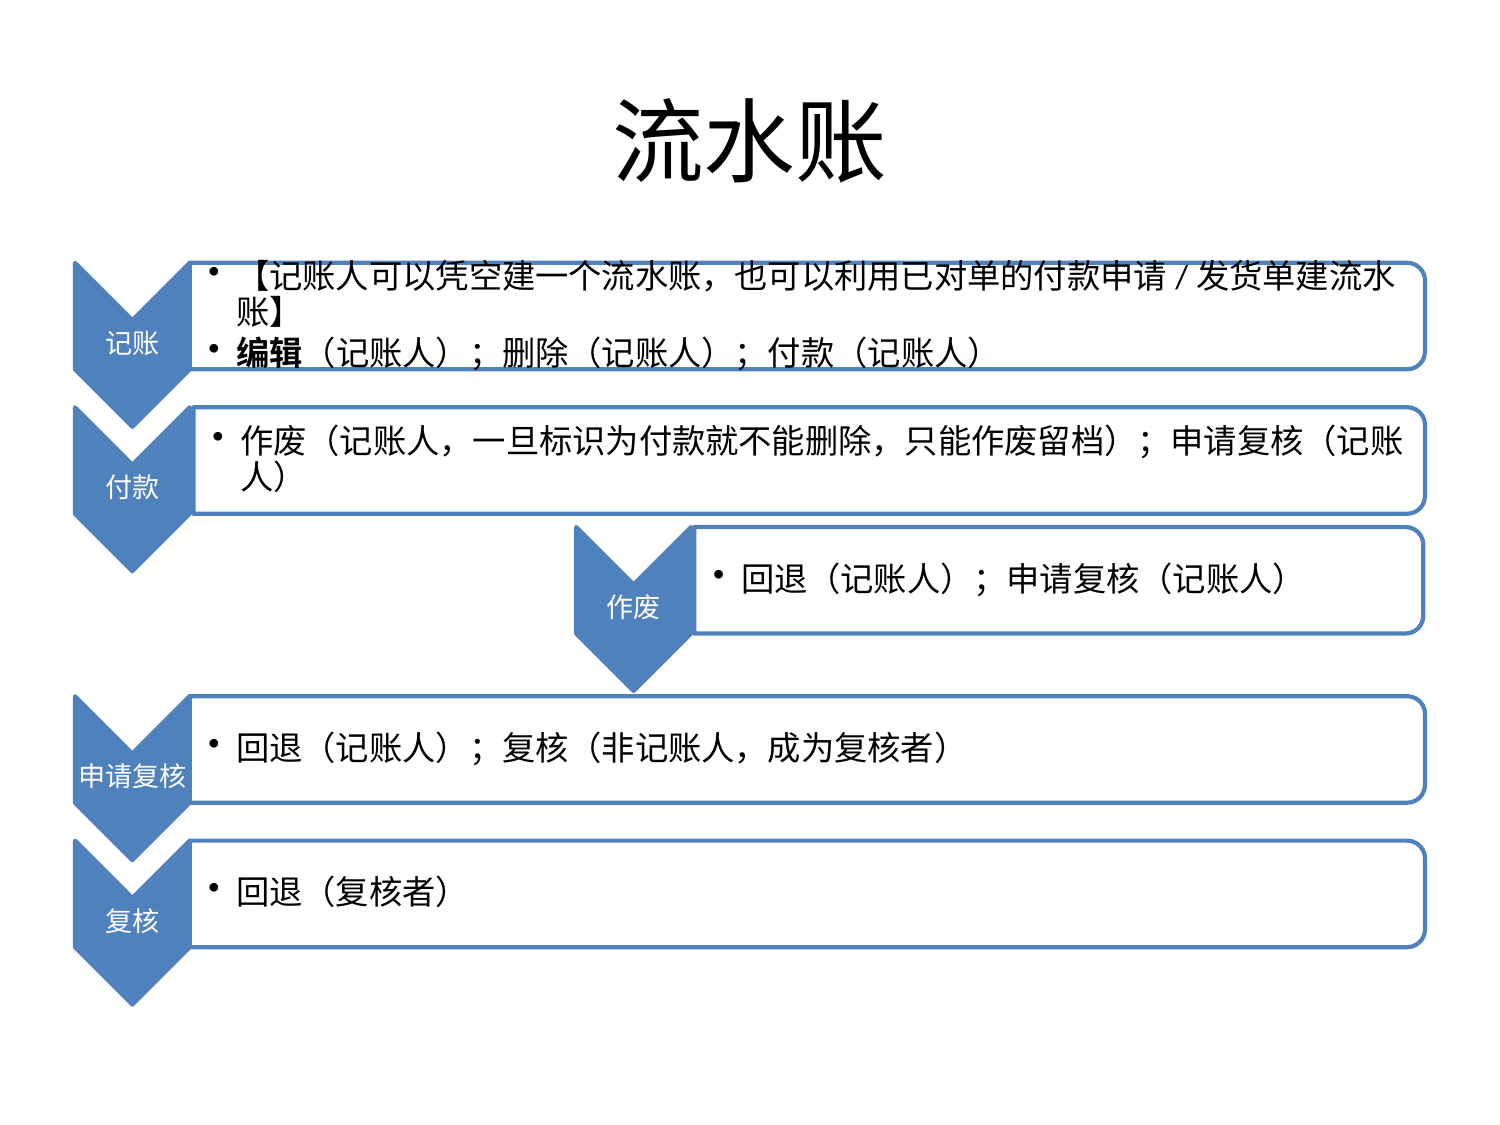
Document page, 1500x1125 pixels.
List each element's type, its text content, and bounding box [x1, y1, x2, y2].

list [74, 262, 1426, 1006]
title 流水账 [75, 45, 1425, 233]
